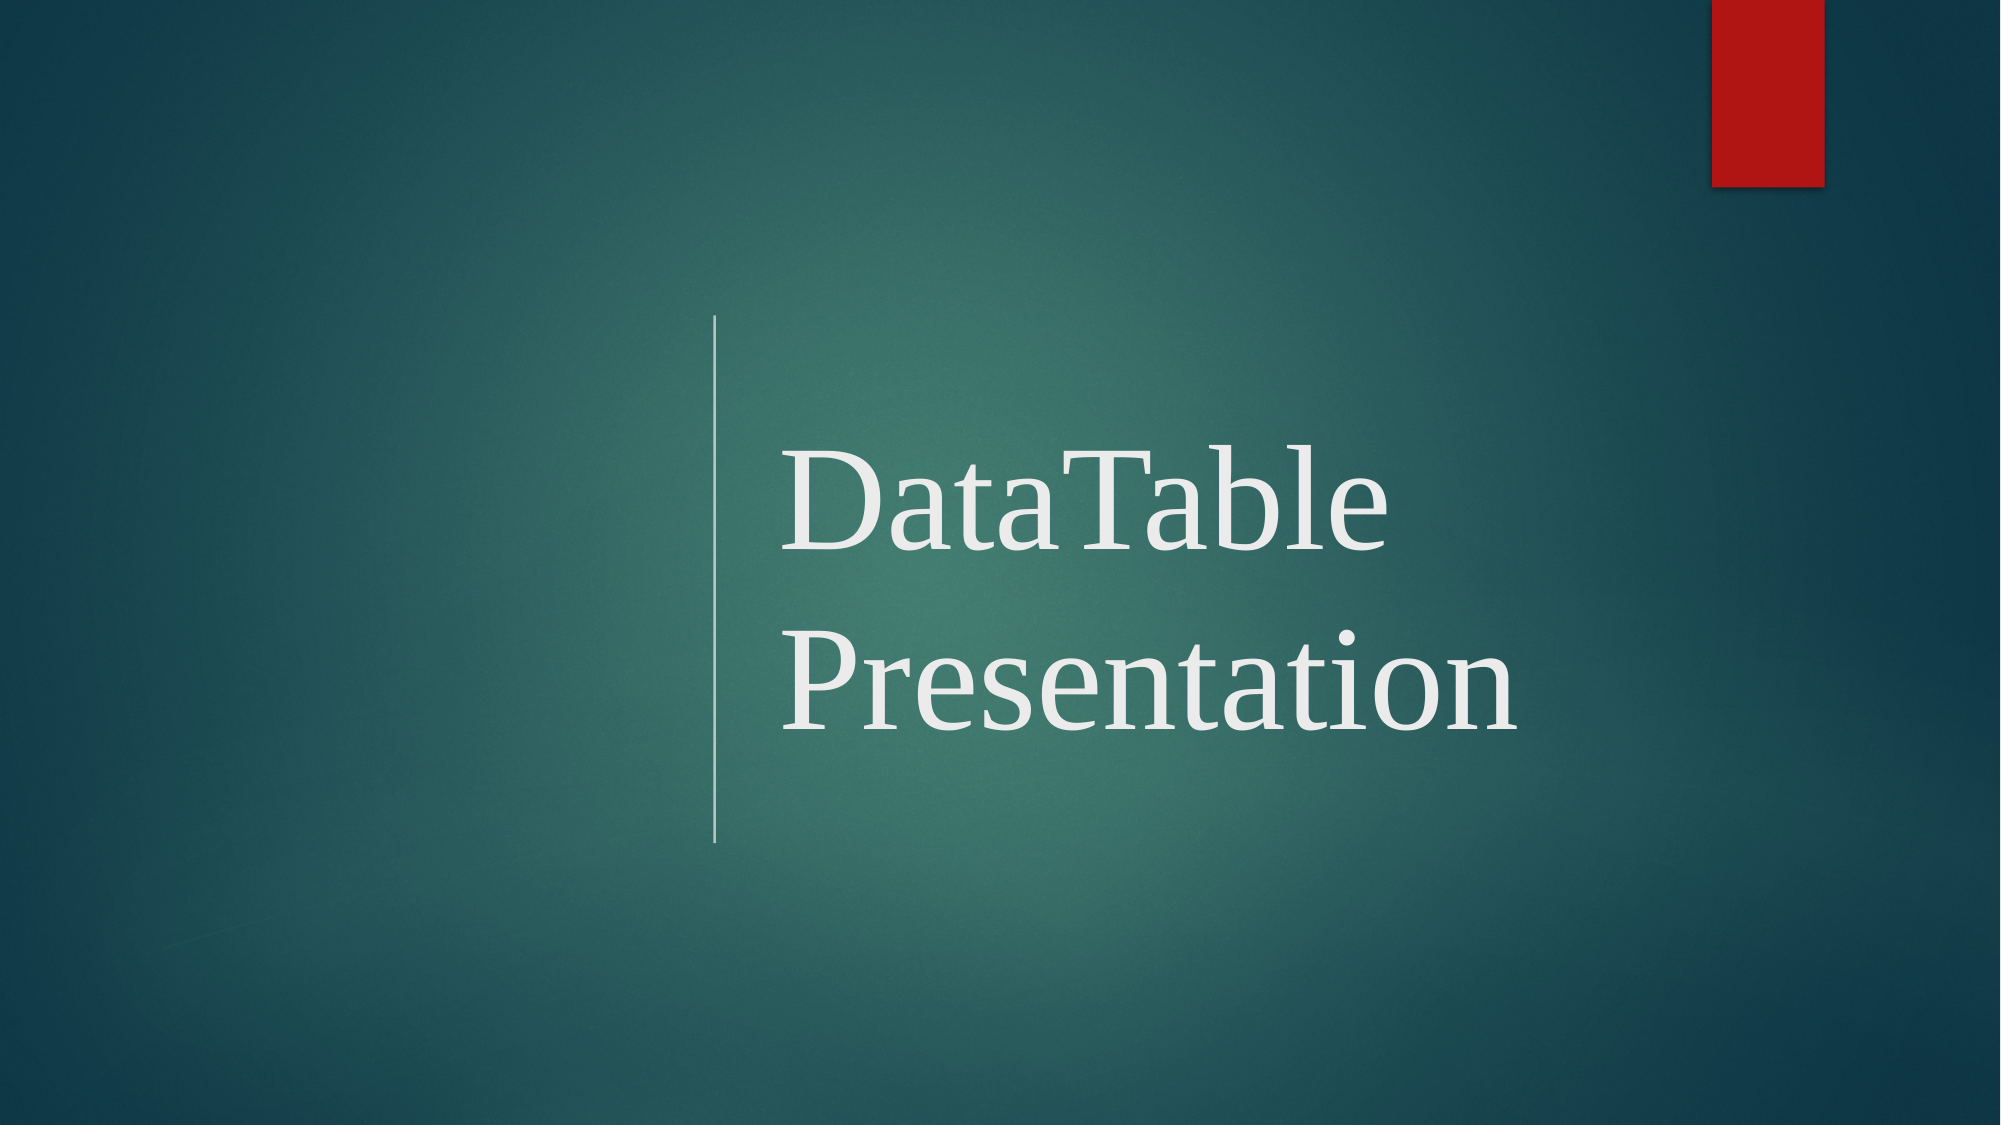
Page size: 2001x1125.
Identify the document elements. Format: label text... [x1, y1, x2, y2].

text_box [0, 0, 2000, 1125]
text_box [1711, 0, 1825, 188]
title DataTable Presentation [763, 207, 1881, 951]
